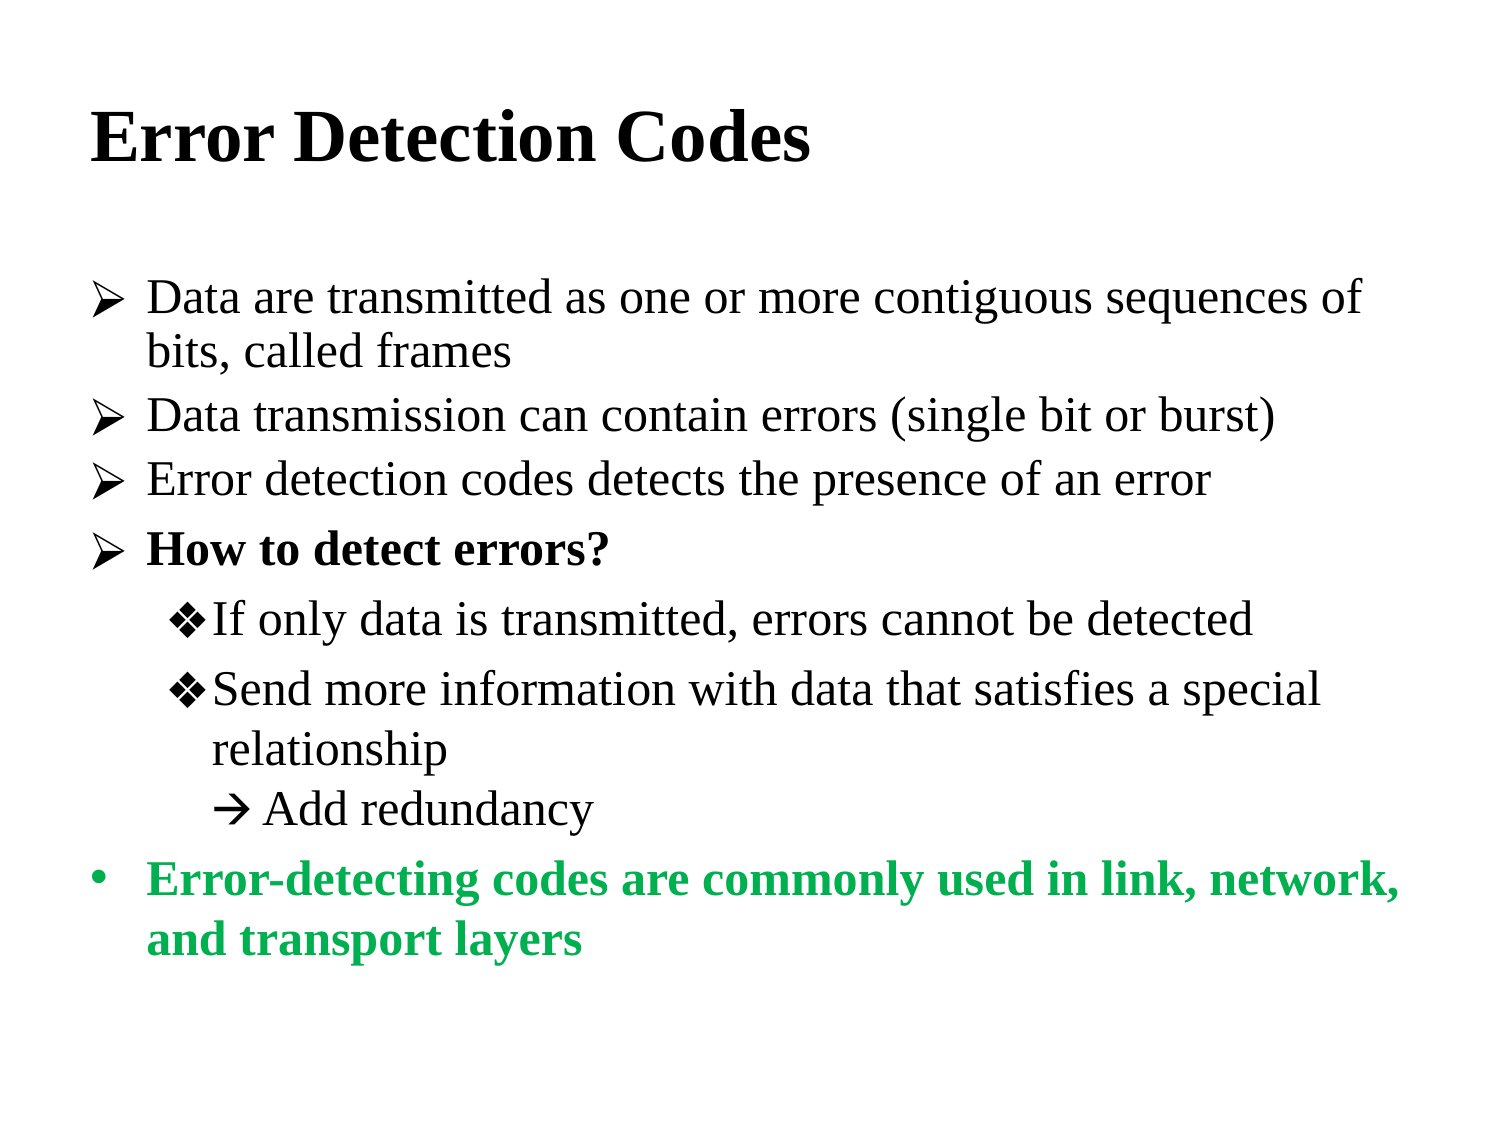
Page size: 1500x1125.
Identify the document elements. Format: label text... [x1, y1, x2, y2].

list Data are transmitted as one or more contiguous sequences of bits, called frames Data transmission can contain errors (single bit or burst) Error detection codes detects the presence of an error How to detect errors? If only data is transmitted, errors cannot be detected Send more information with data that satisfies a special relationship 🡪 Add redundancy Error-detecting codes are commonly used in link, network, and transport layers [75, 262, 1425, 1005]
title Error Detection Codes [75, 62, 1425, 200]
